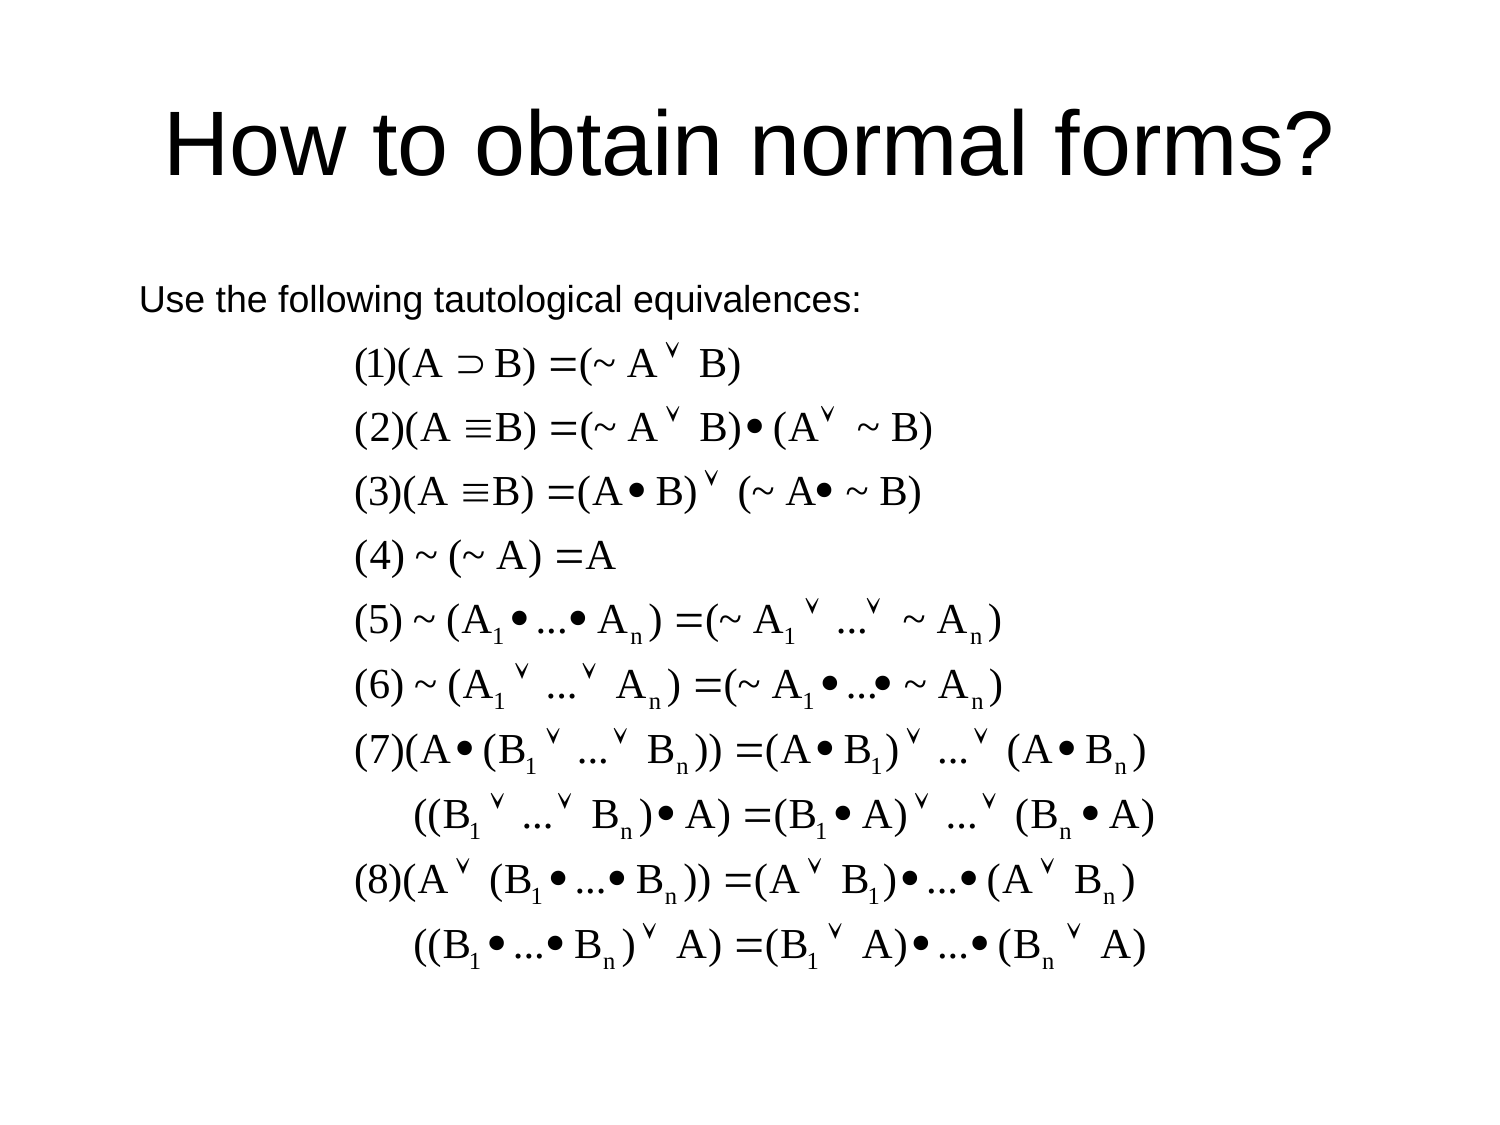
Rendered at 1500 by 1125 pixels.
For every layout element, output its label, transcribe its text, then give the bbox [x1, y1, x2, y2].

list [348, 337, 1164, 979]
text_box Use the following tautological equivalences: [123, 267, 1081, 372]
title How to obtain normal forms? [74, 44, 1426, 233]
